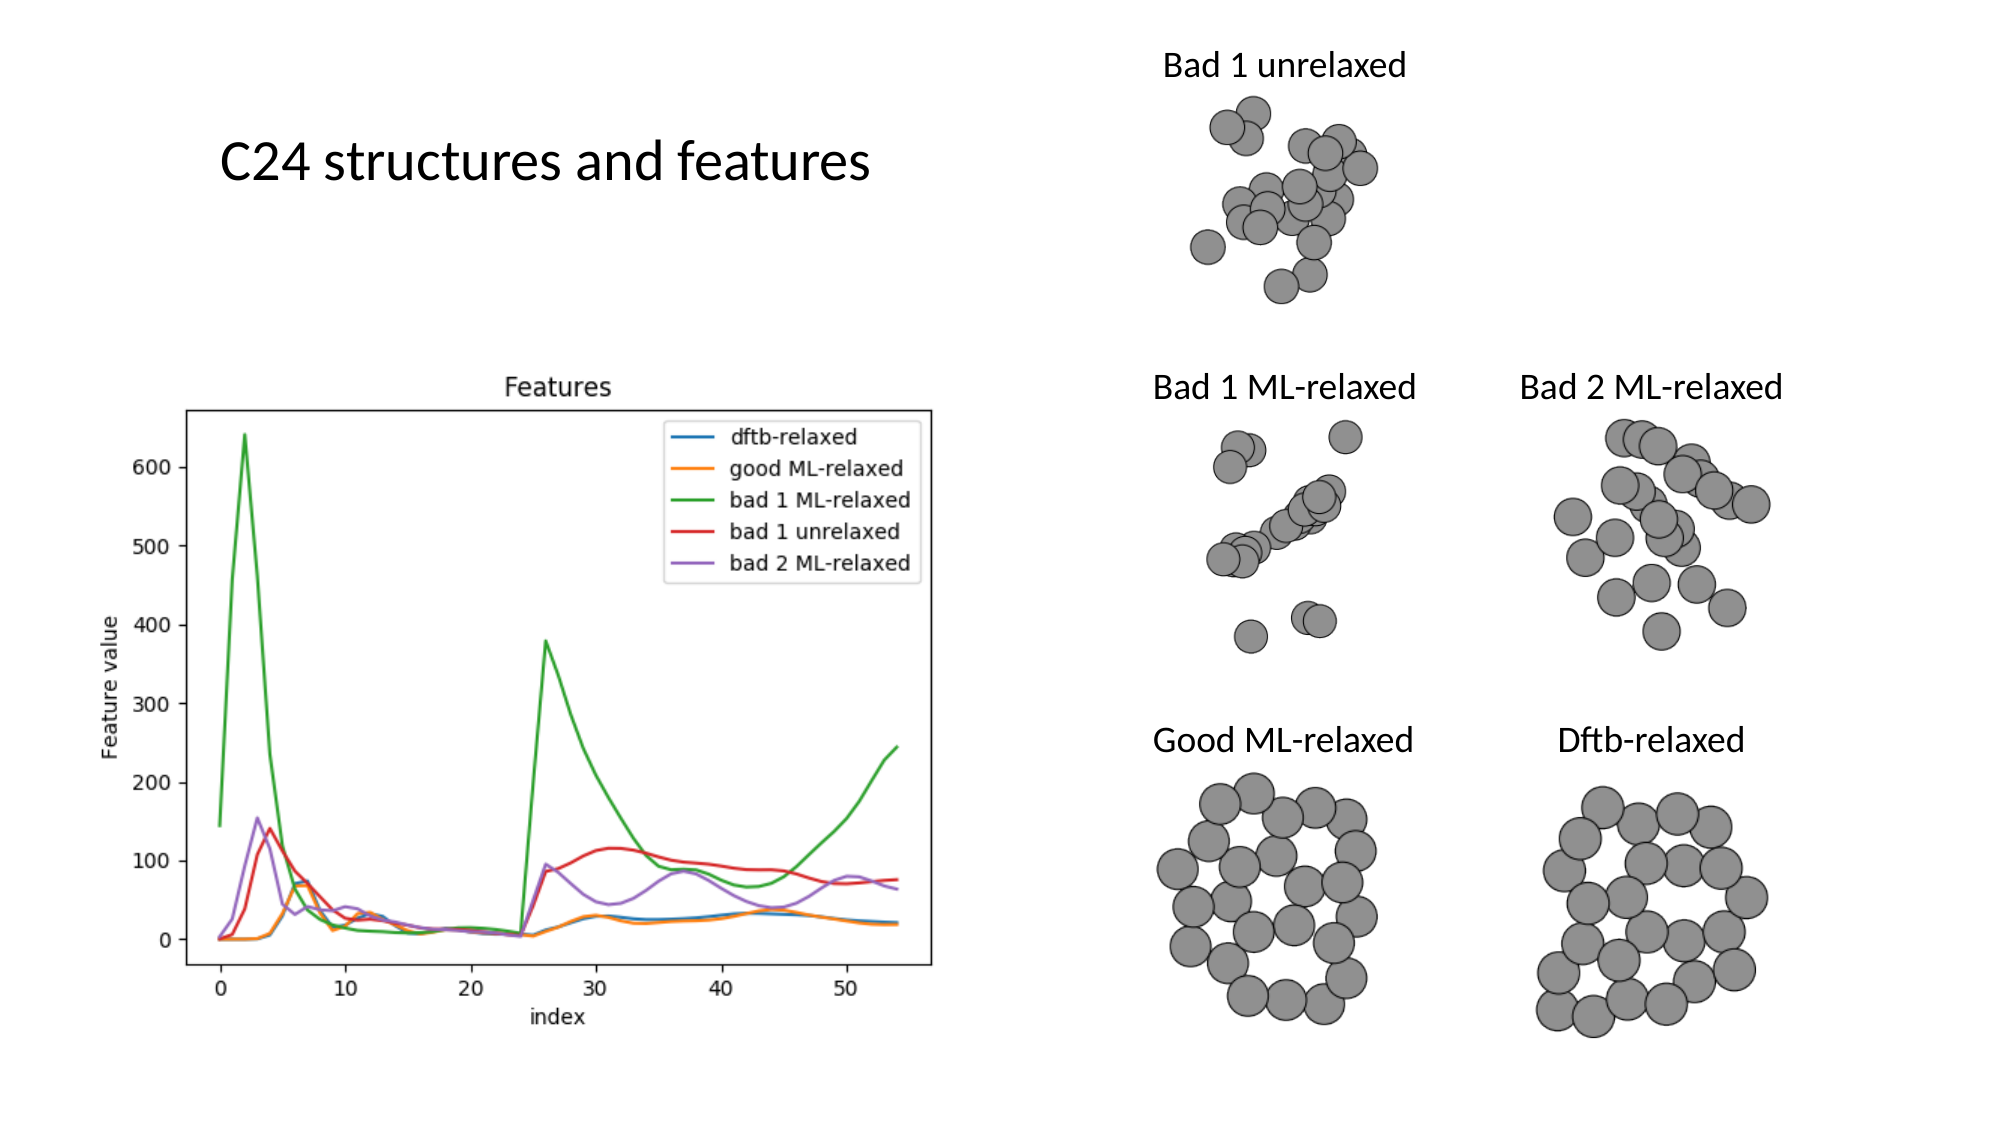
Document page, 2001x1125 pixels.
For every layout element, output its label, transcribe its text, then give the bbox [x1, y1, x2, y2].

text_box Good ML-relaxed [1138, 707, 1430, 768]
text_box Bad 1 ML-relaxed [1138, 354, 1433, 415]
picture [66, 323, 1027, 1044]
picture [1531, 781, 1773, 1044]
picture [1203, 415, 1365, 659]
text_box Bad 1 unrelaxed [1148, 32, 1423, 92]
picture [1152, 768, 1382, 1031]
picture [1186, 92, 1382, 309]
text_box Dftb-relaxed [1542, 707, 1761, 768]
text_box C24 structures and features [206, 115, 887, 200]
picture [1549, 415, 1775, 656]
text_box Bad 2 ML-relaxed [1504, 354, 1799, 415]
